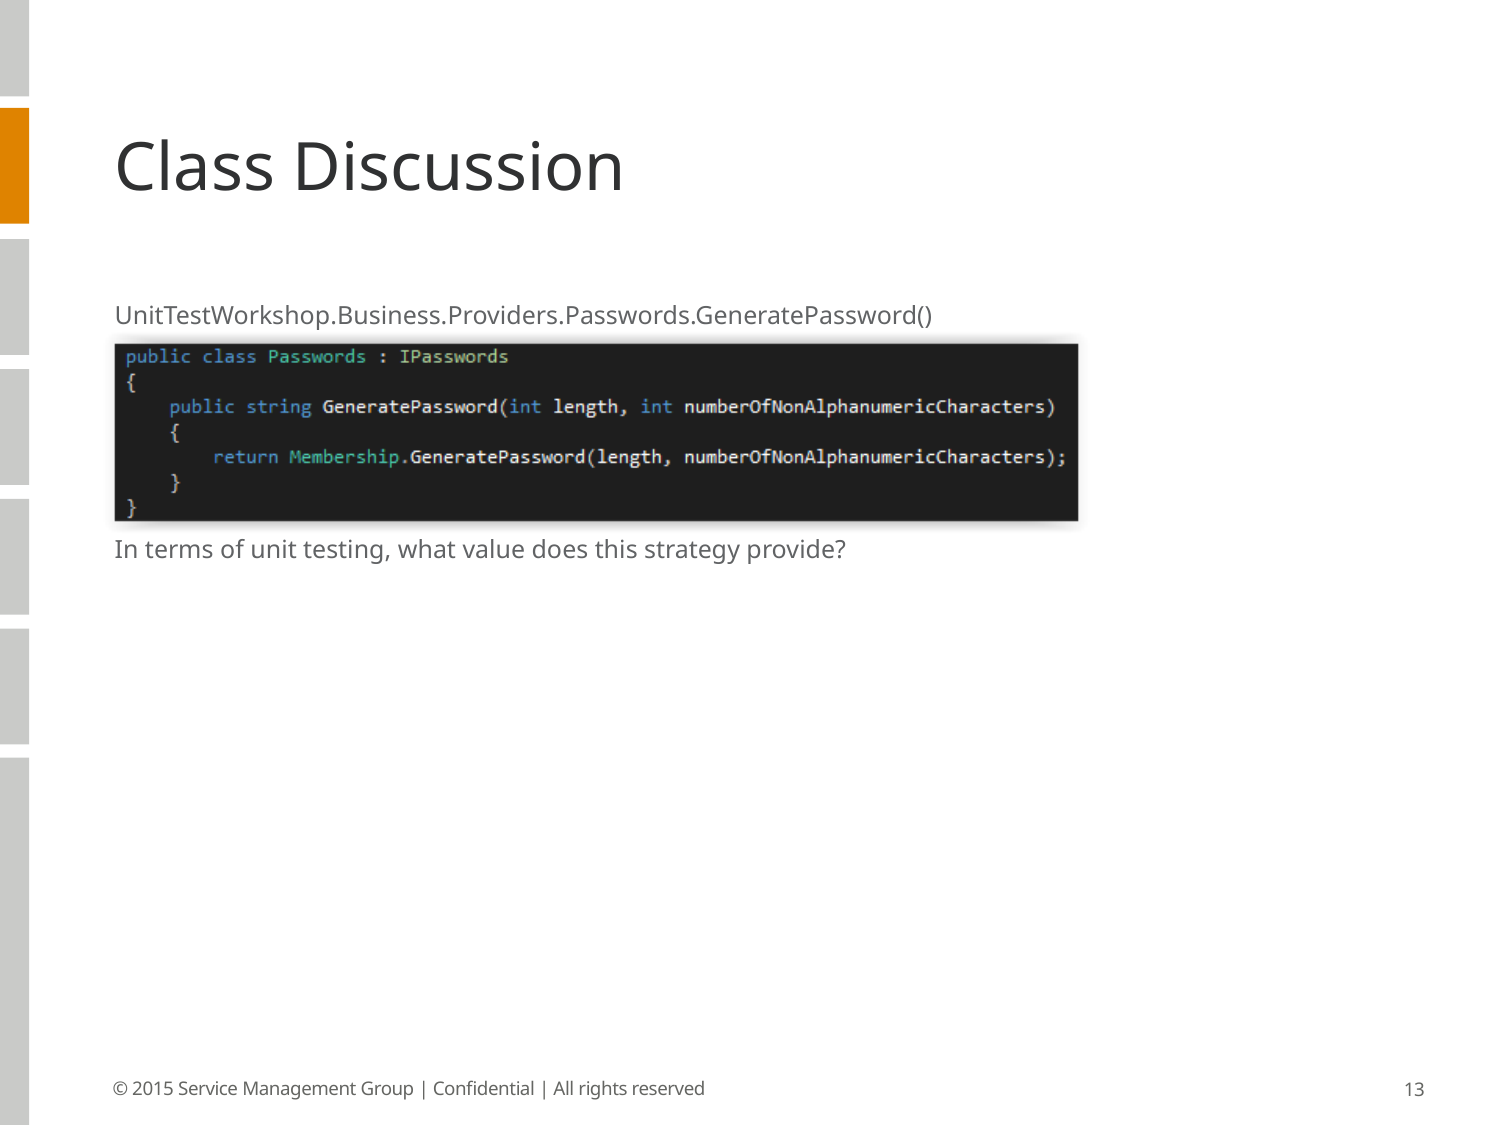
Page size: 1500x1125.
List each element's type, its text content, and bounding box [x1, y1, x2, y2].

list UnitTestWorkshop.Business.Providers.Passwords.GeneratePassword() [114, 299, 1425, 533]
text_box In terms of unit testing, what value does this strategy provide? [114, 533, 1425, 1055]
picture [101, 330, 1091, 534]
title Class Discussion [114, 60, 1425, 268]
